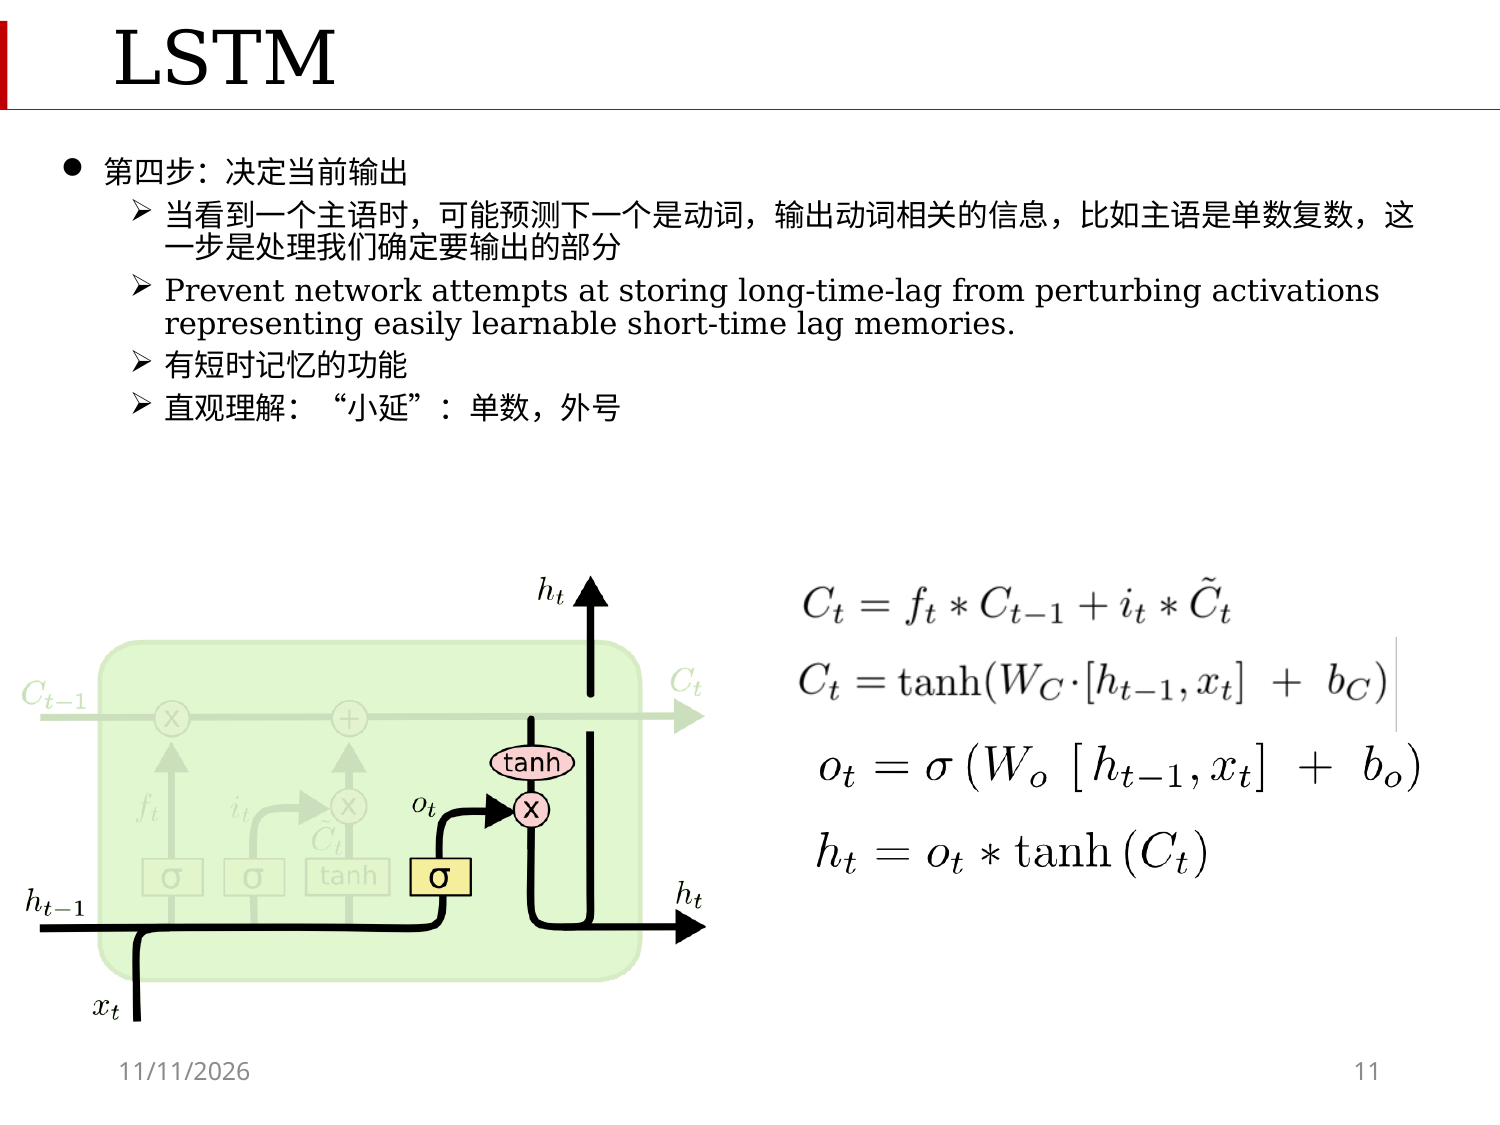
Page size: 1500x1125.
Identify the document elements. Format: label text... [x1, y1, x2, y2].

list 第四步：决定当前输出 当看到一个主语时，可能预测下一个是动词，输出动词相关的信息，比如主语是单数复数，这一步是处理我们确定要输出的部分 Prevent network attempts at storing long-time-lag from perturbing activations representing easily learnable short-time lag memories. 有短时记忆的功能 直观理解：“小延”：单数，外号 [45, 149, 1454, 434]
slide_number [103, 1042, 441, 1103]
slide_number 11 [1059, 1042, 1397, 1103]
picture [3, 540, 1500, 1026]
list LSTM [97, 12, 469, 110]
